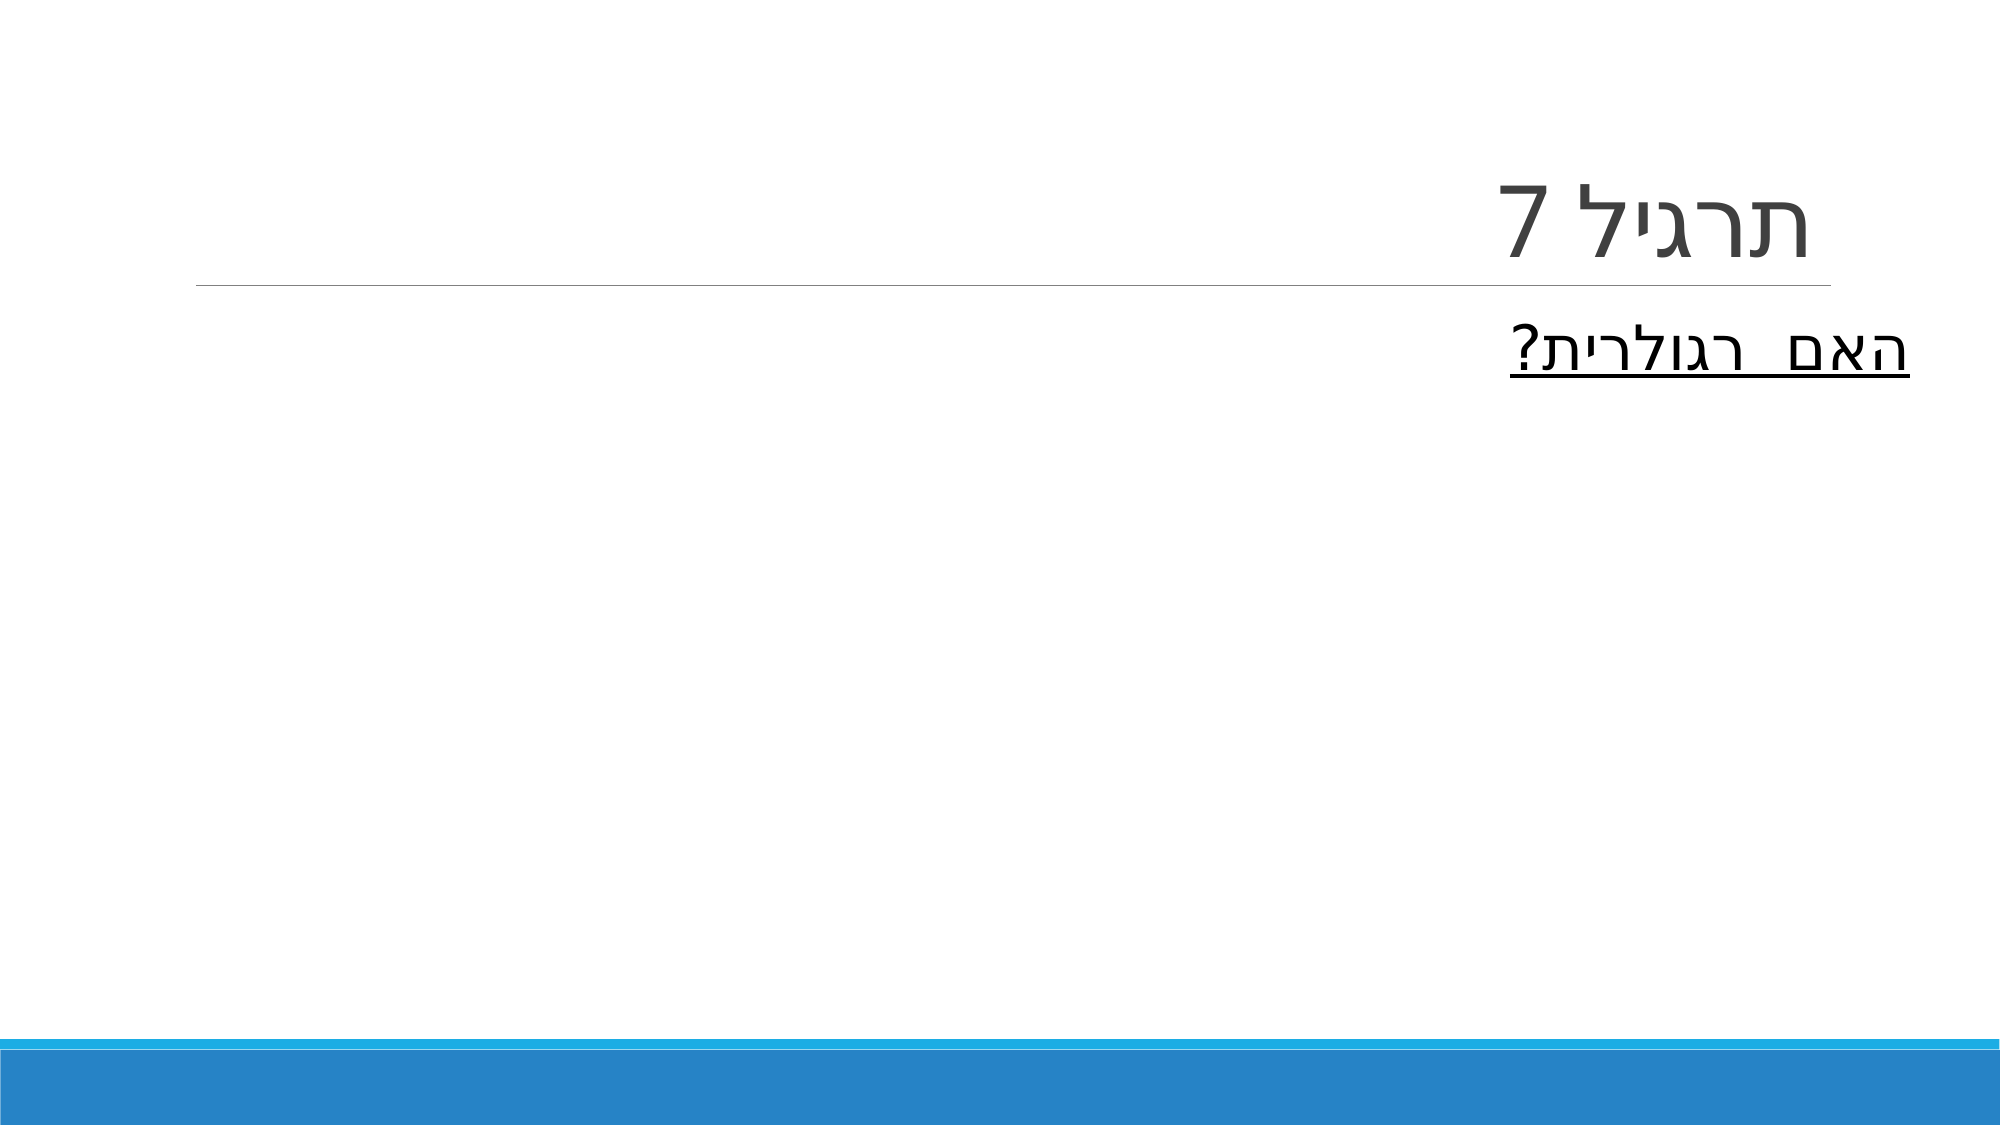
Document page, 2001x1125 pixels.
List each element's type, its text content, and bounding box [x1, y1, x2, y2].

title תרגיל 7 [180, 47, 1830, 285]
